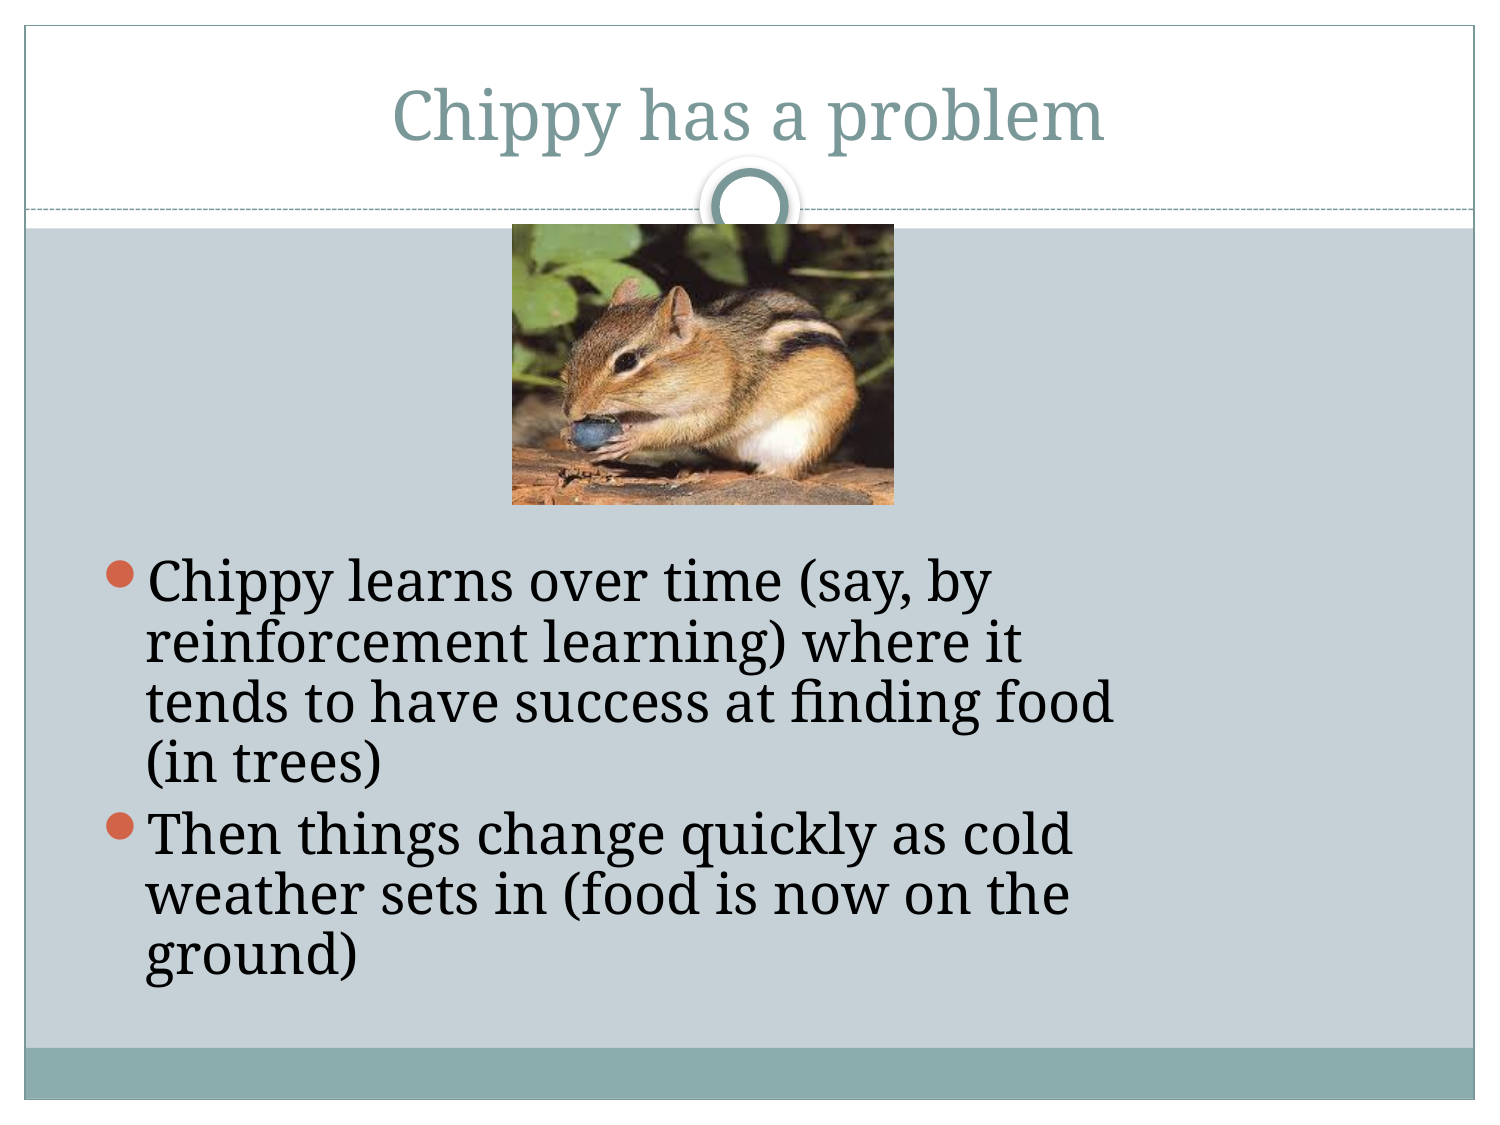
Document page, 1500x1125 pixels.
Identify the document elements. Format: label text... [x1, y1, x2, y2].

list Chippy learns over time (say, by reinforcement learning) where it tends to have success at finding food (in trees) Then things change quickly as cold weather sets in (food is now on the ground) [87, 324, 1188, 1000]
picture [512, 224, 894, 506]
title Chippy has a problem [49, 37, 1450, 162]
